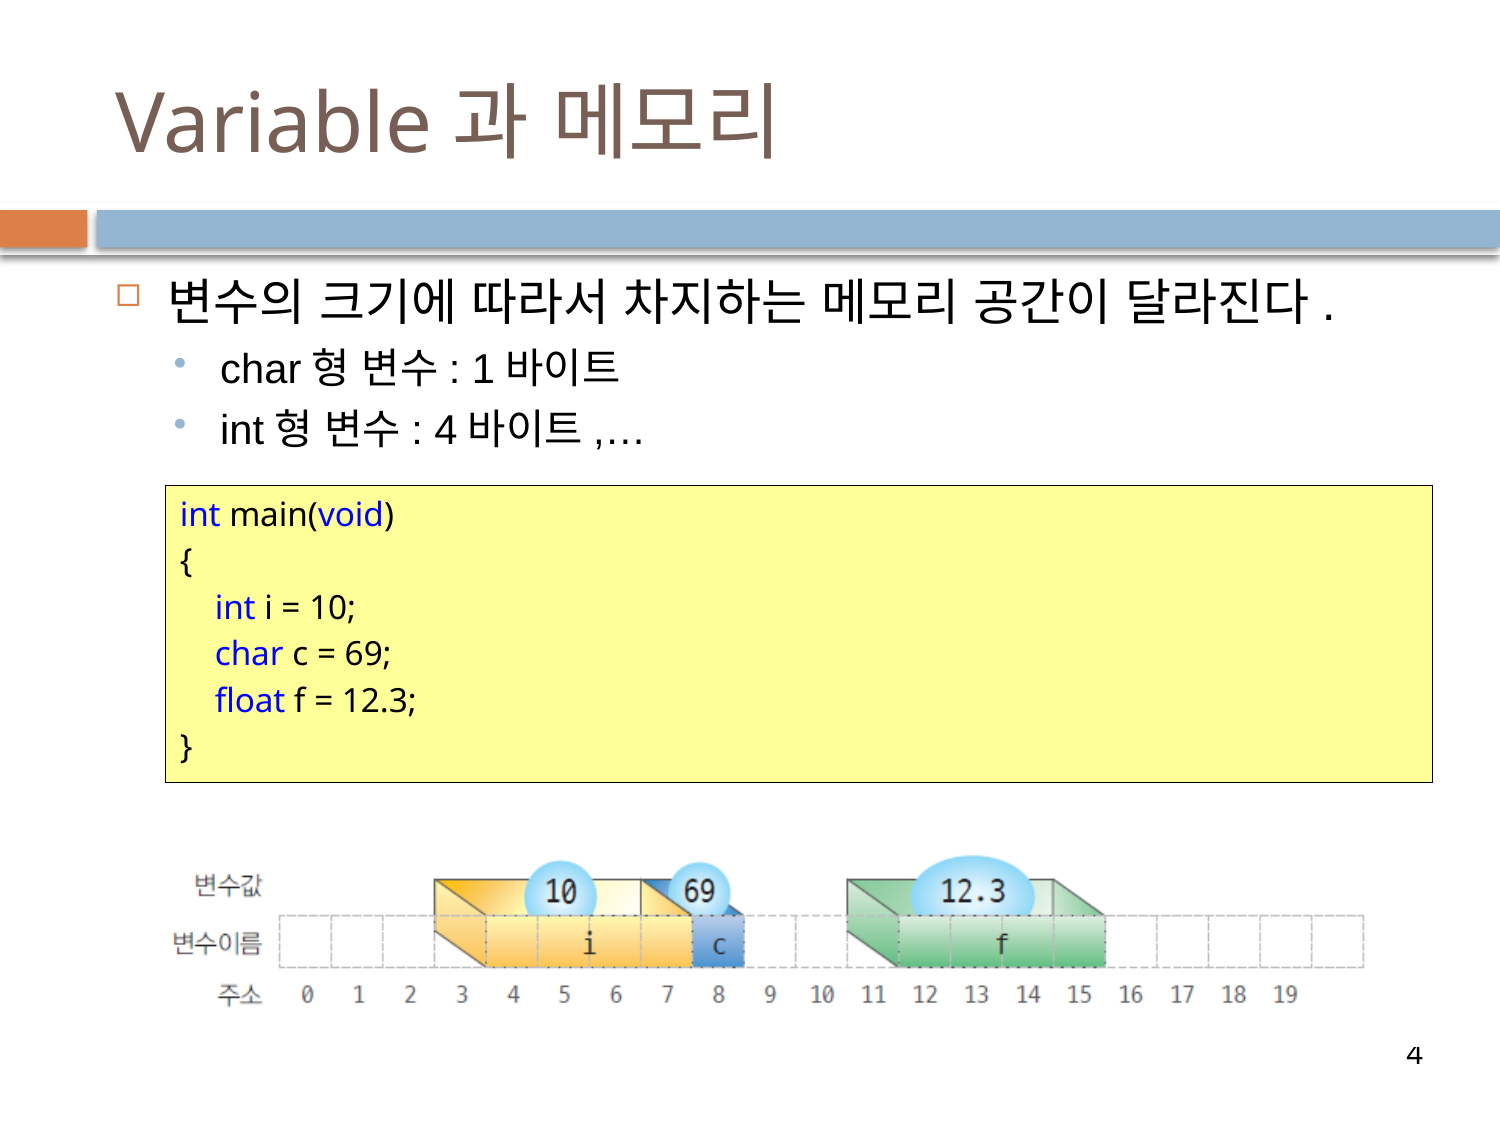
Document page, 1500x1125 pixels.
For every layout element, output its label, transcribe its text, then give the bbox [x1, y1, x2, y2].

text_box int main(void) { int i = 10; char c = 69; float f = 12.3; } [164, 485, 1433, 783]
slide_number 4 [1021, 1057, 1438, 1085]
title Variable과 메모리 [100, 37, 1438, 200]
list 변수의 크기에 따라서 차지하는 메모리 공간이 달라진다. char형 변수: 1바이트 int형 변수: 4바이트,… [100, 262, 1438, 1000]
picture [129, 810, 1442, 1048]
